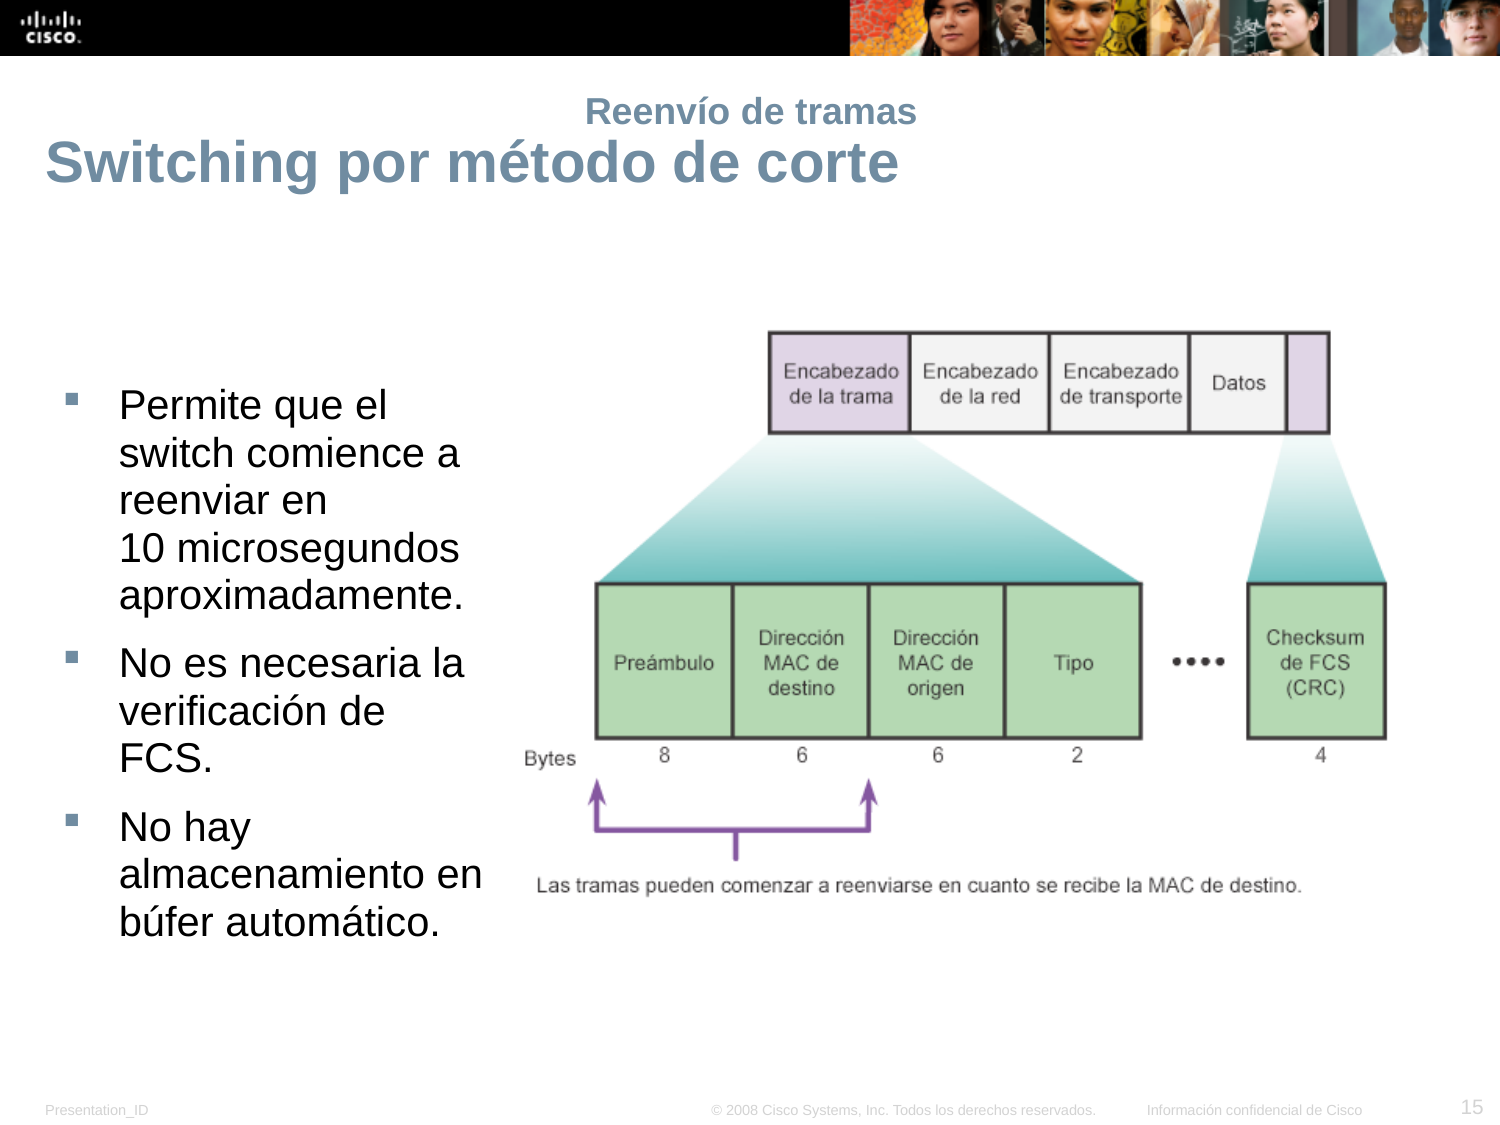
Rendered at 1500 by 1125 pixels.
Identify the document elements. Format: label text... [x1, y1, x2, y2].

picture [0, 0, 1500, 56]
picture [506, 307, 1406, 924]
list Permite que el switch comience a reenviar en 10 microsegundos aproximadamente. No es necesaria la verificación de FCS. No hay almacenamiento en búfer automático. [49, 375, 506, 1016]
title Reenvío de tramas Switching por método de corte [31, 64, 1471, 203]
